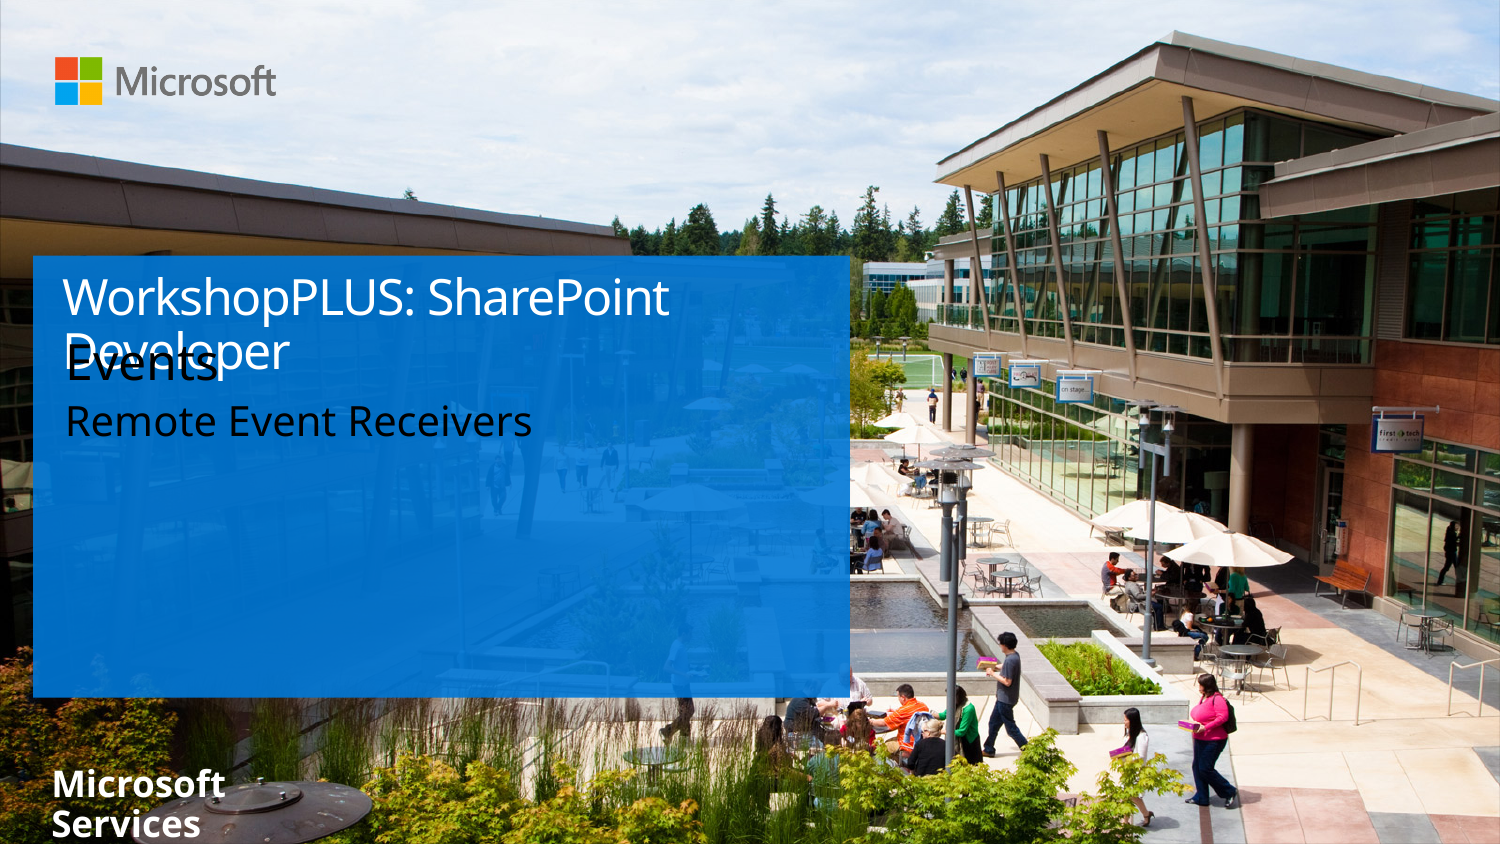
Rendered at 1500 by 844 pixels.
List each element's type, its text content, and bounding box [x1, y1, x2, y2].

list Events [35, 322, 852, 383]
list Remote Event Receivers [34, 385, 851, 449]
picture [0, 0, 1500, 844]
